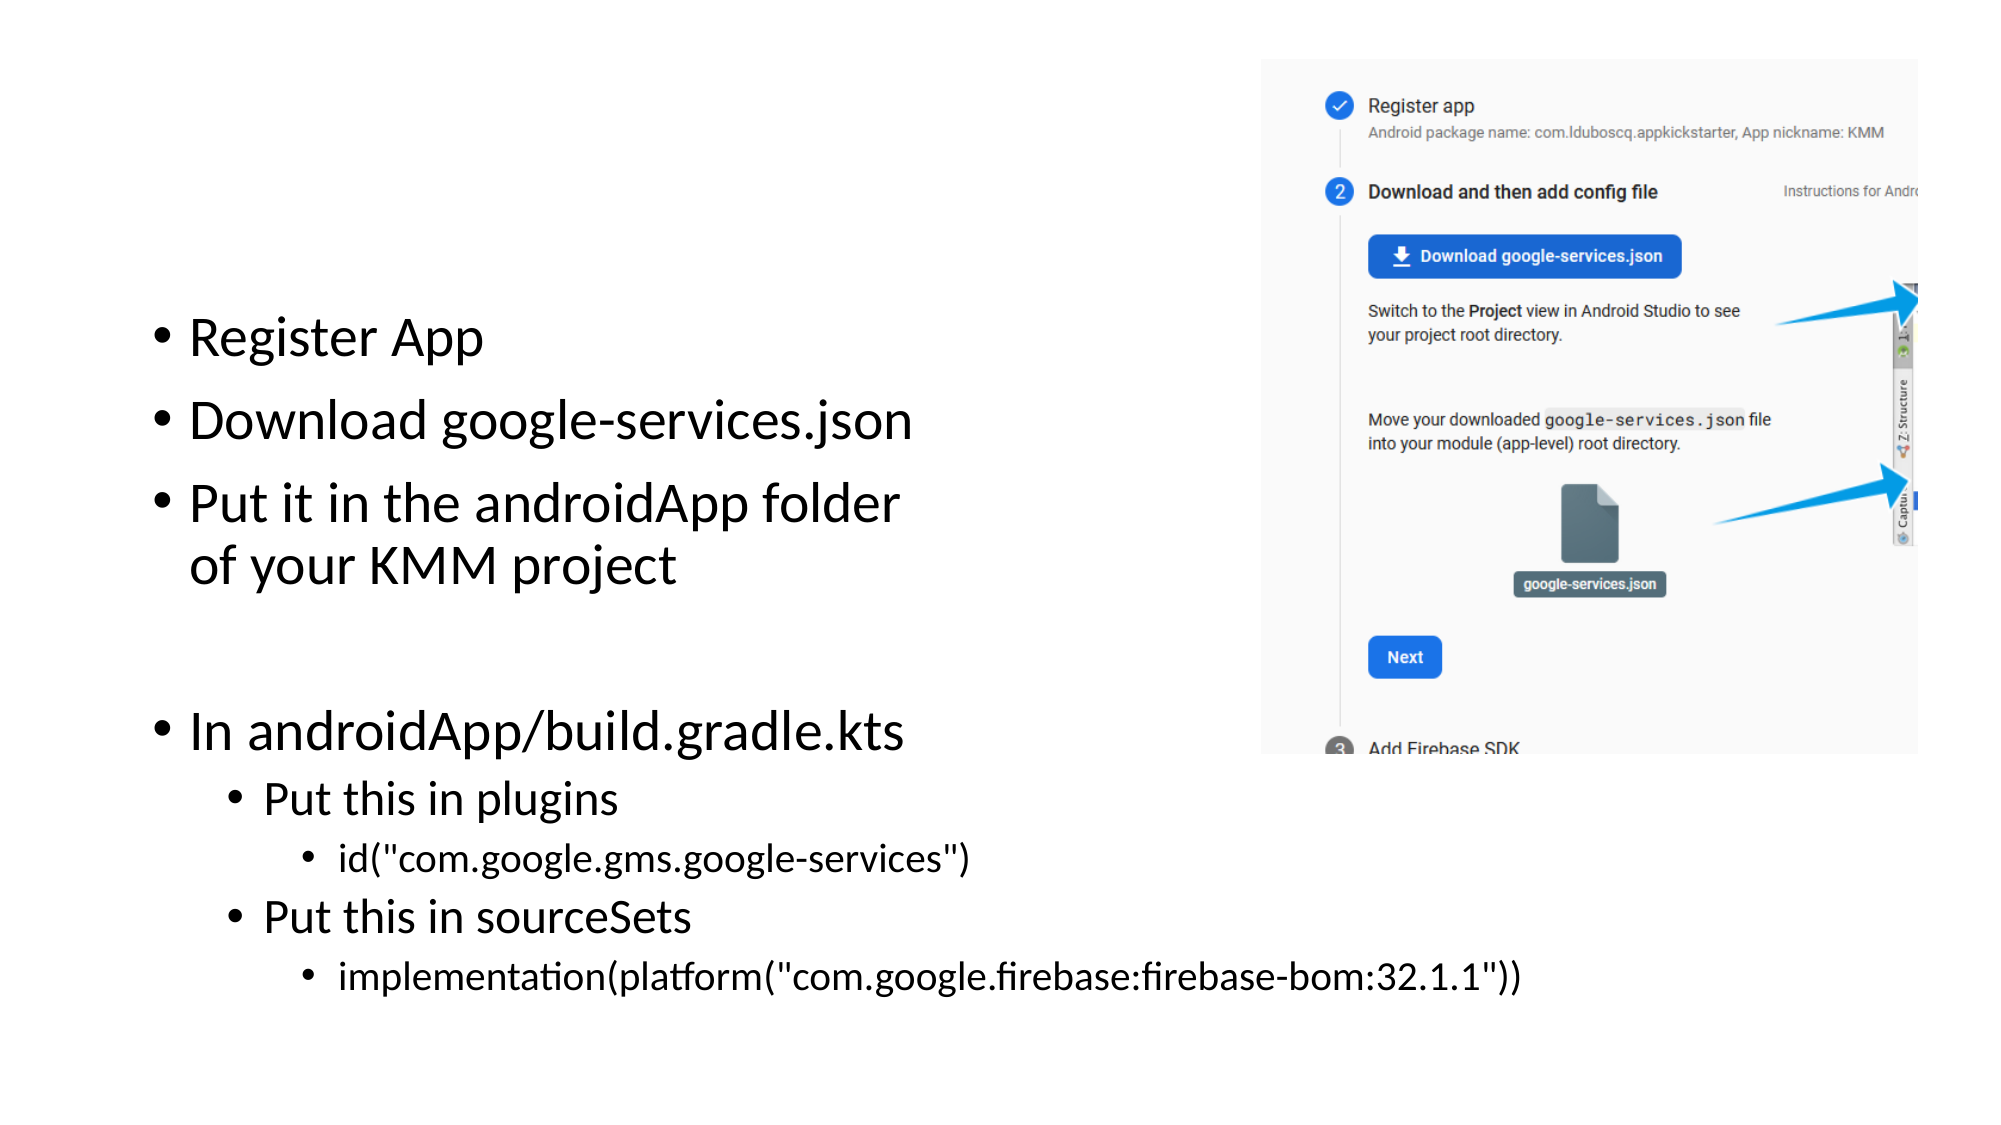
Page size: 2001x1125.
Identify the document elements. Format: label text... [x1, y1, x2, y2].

list Register App Download google-services.json Put it in the androidApp folder of your KMM project In androidApp/build.gradle.kts Put this in plugins id("com.google.gms.google-services") Put this in sourceSets implementation(platform("com.google.firebase:firebase-bom:32.1.1")) [137, 299, 1863, 1014]
picture [1261, 59, 1918, 754]
